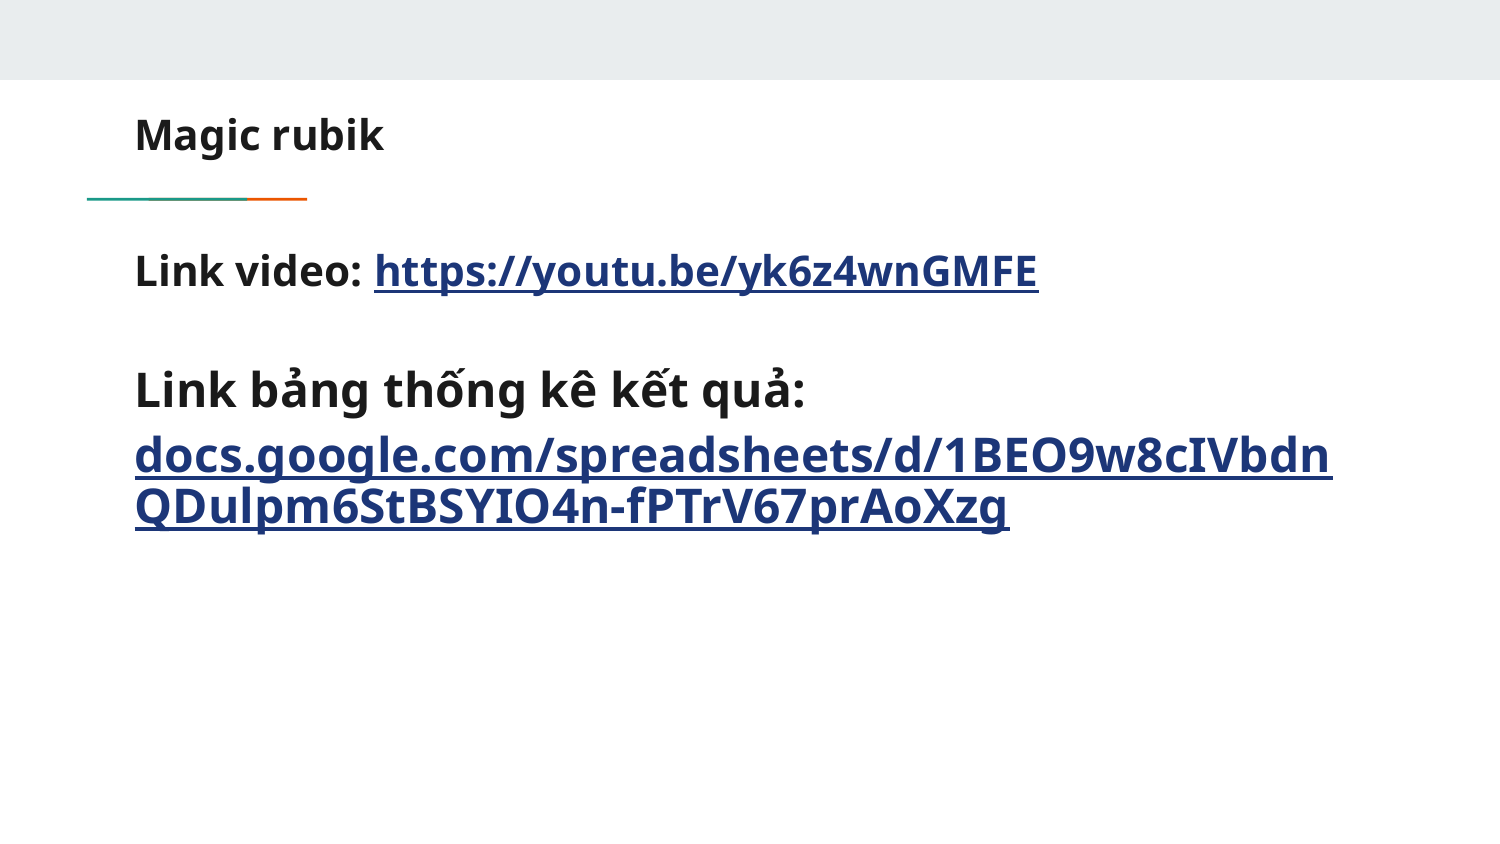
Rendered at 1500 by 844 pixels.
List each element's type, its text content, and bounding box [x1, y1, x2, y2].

title Magic rubik [119, 90, 1381, 179]
title Link video: https://youtu.be/yk6z4wnGMFE [119, 226, 1381, 315]
list Link bảng thống kê kết quả: docs.google.com/spreadsheets/d/1BEO9w8cIVbdnQDulpm6StBSYIO4n-fPTrV67prAoXzg [119, 341, 1381, 594]
